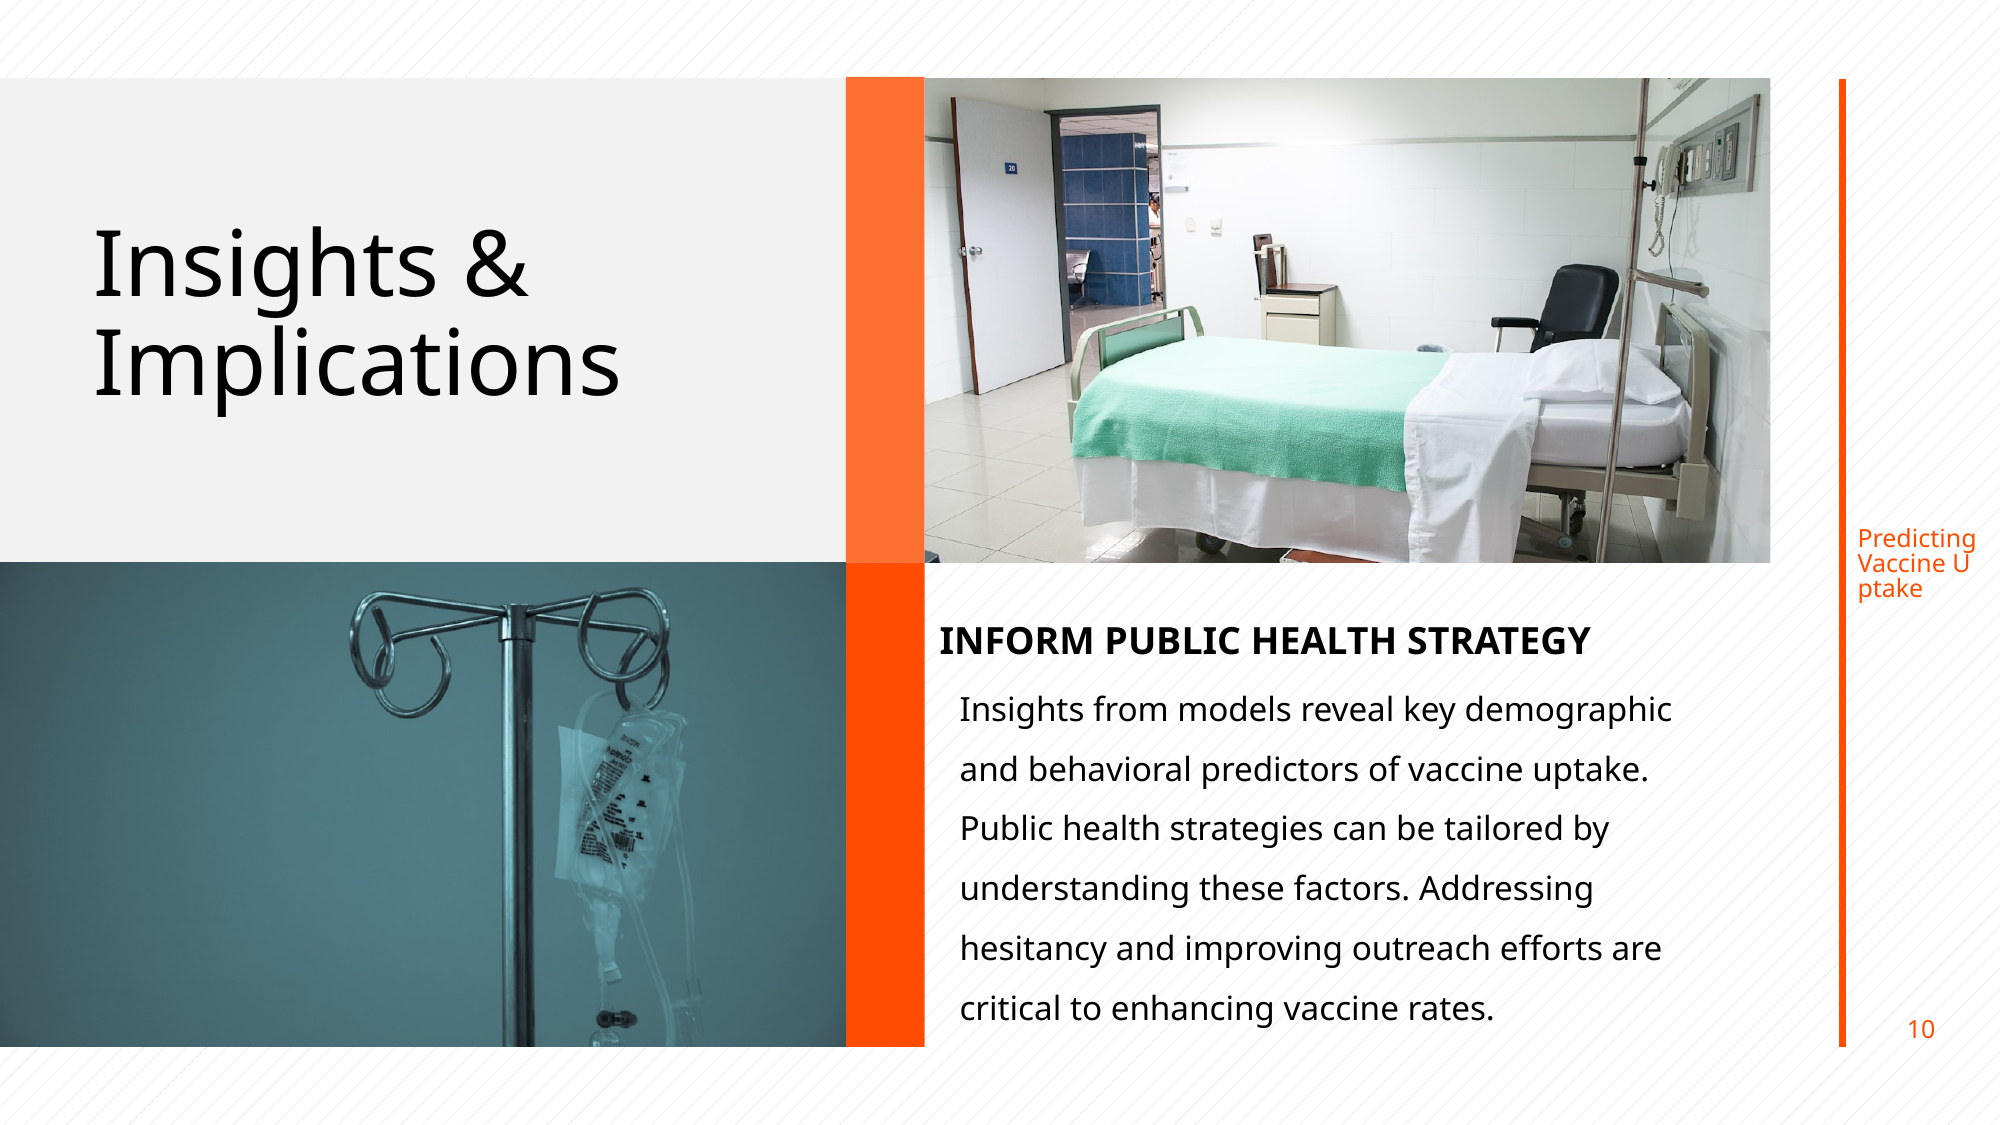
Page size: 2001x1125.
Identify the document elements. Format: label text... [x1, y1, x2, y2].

footer Predicting Vaccine Uptake [1842, 78, 2000, 1002]
list Insights from models reveal key demographic and behavioral predictors of vaccine uptake. Public health strategies can be tailored by understanding these factors. Addressing hesitancy and improving outreach efforts are critical to enhancing vaccine rates. [944, 667, 1726, 1047]
picture [0, 562, 846, 1047]
picture [924, 78, 1771, 563]
title Insights & Implications [78, 80, 838, 423]
slide_number 10 [1842, 1010, 2000, 1056]
list INFORM PUBLIC HEALTH STRATEGY [924, 594, 1706, 707]
